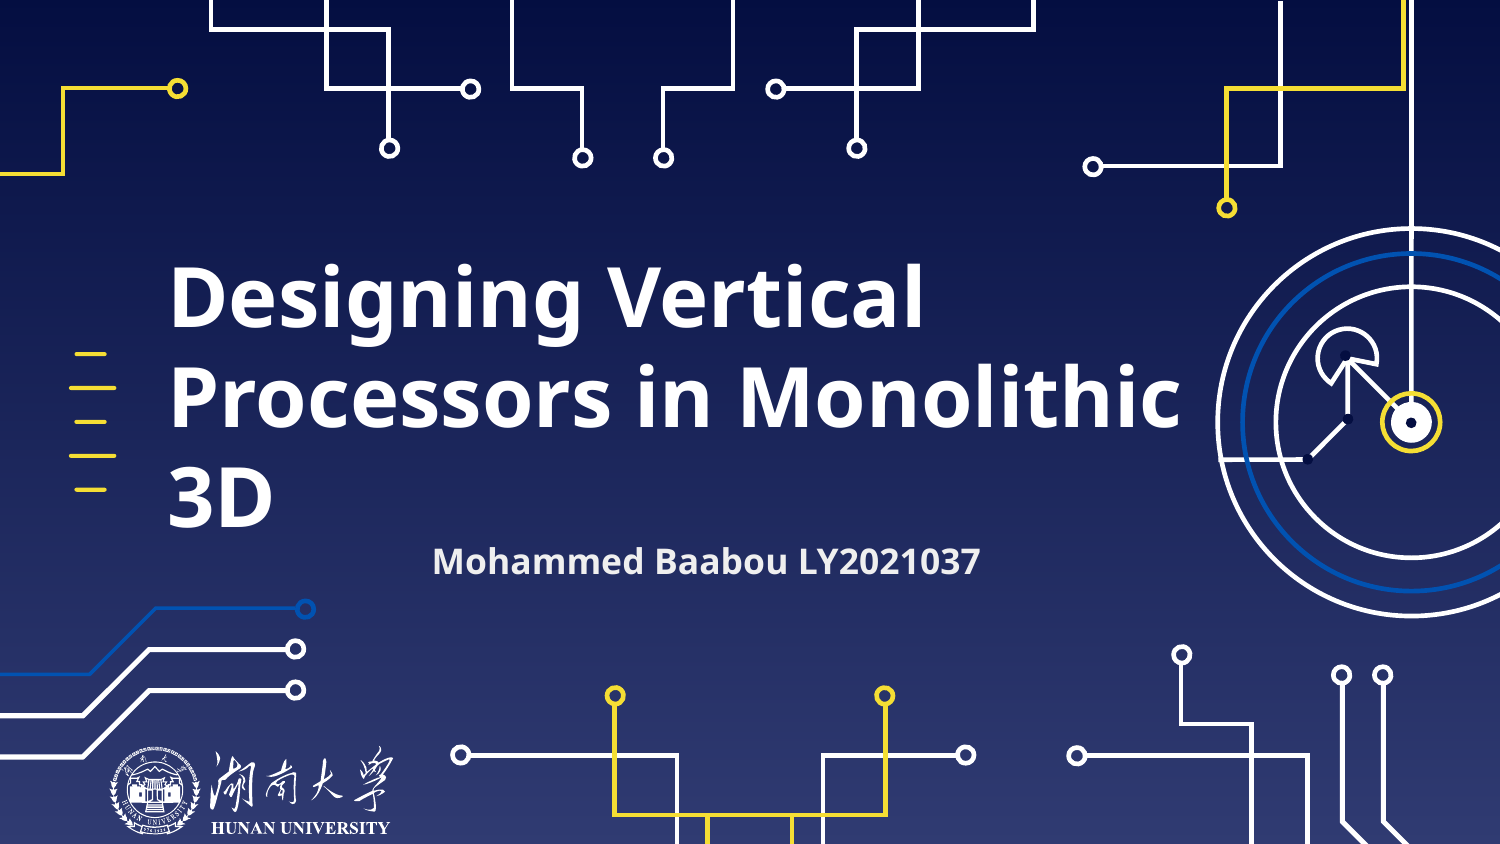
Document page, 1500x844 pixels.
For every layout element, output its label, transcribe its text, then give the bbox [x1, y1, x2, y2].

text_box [109, 745, 394, 835]
subtitle Mohammed Baabou LY2021037 [295, 520, 1117, 601]
title Designing Vertical Processors in Monolithic 3D [152, 241, 1136, 548]
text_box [0, 600, 314, 759]
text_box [1141, 71, 1500, 612]
